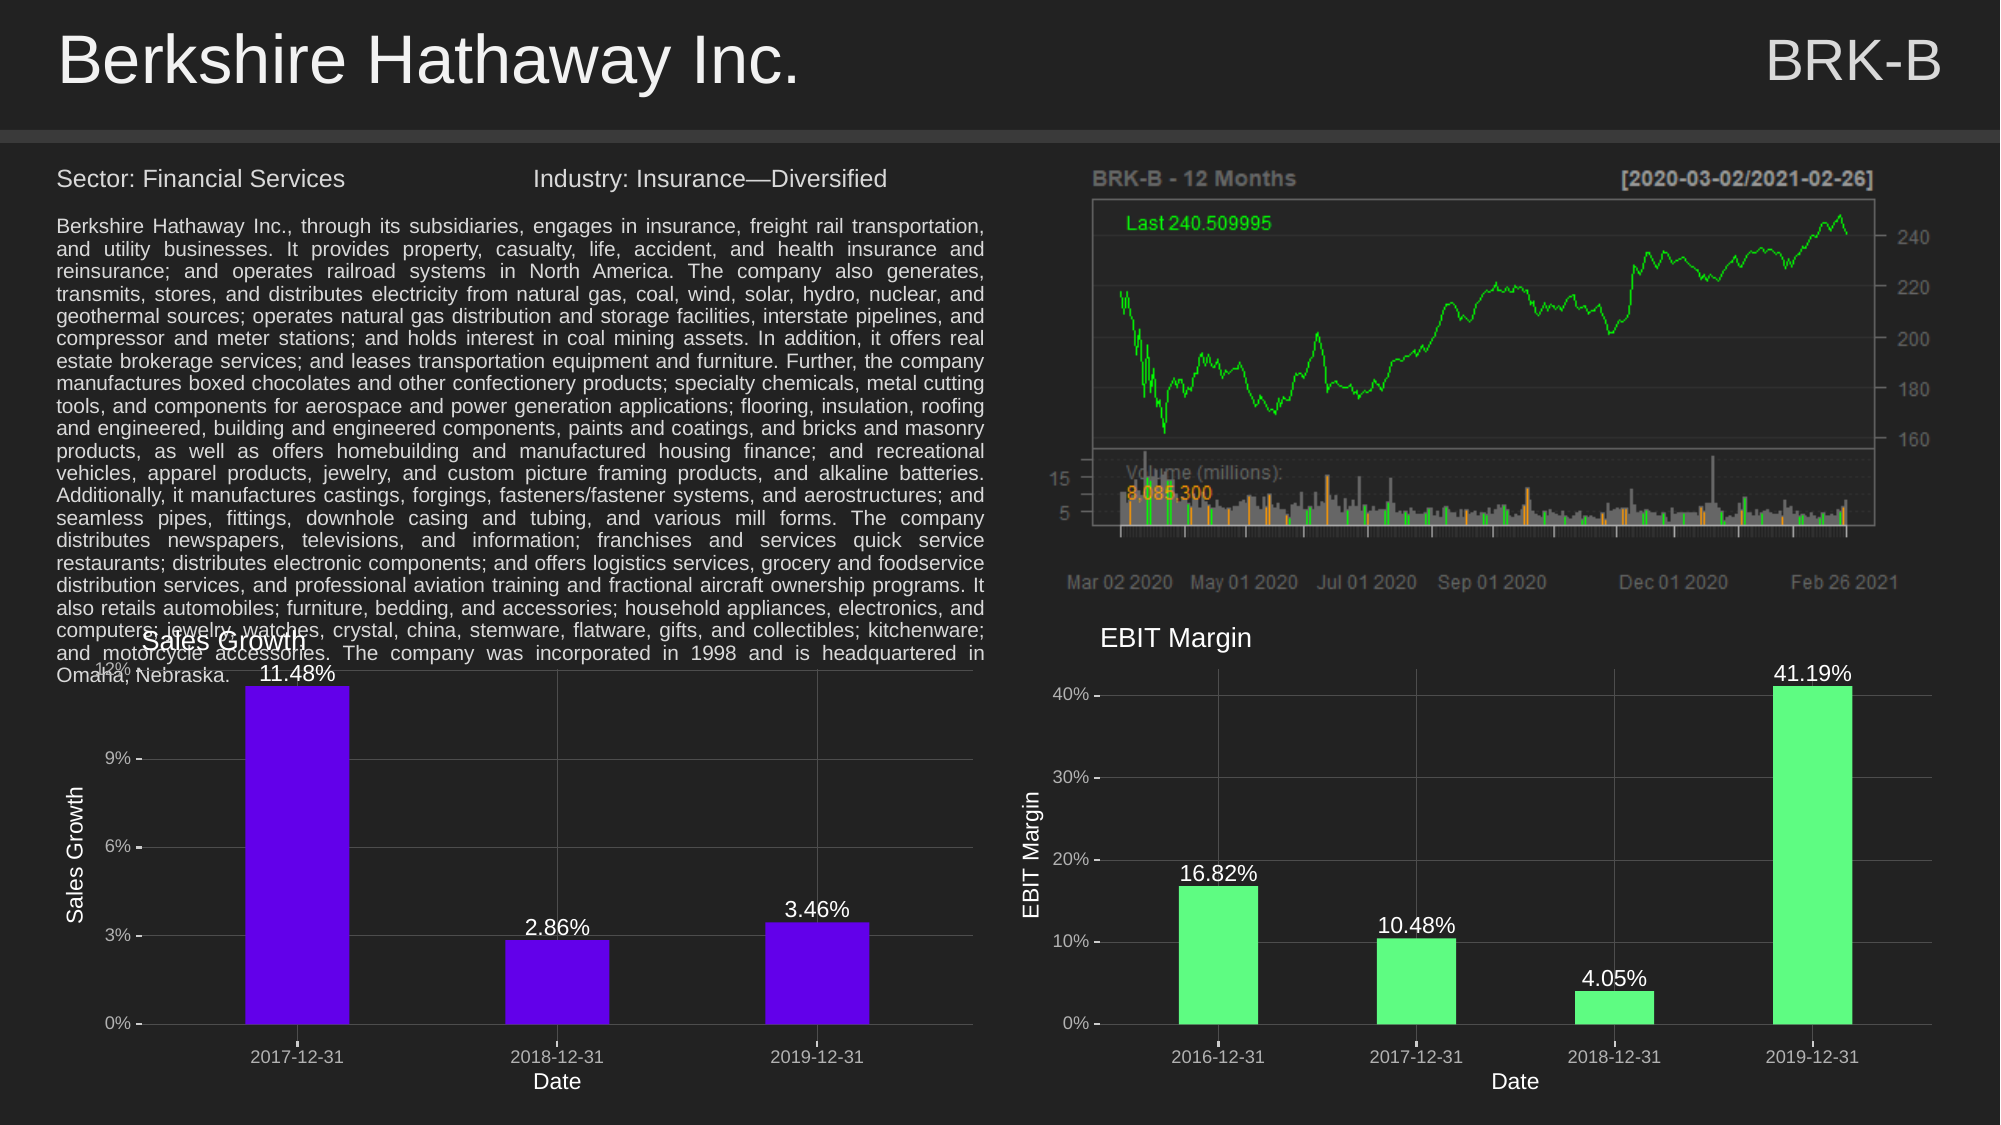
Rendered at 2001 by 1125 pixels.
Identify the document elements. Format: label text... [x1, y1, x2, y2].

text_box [1014, 620, 1943, 1107]
list Berkshire Hathaway Inc. [57, 21, 1593, 102]
list Sector: Financial Services [56, 156, 508, 203]
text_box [1014, 155, 1943, 606]
list Berkshire Hathaway Inc., through its subsidiaries, engages in insurance, freight rail transportation, and utility businesses. It provides property, casualty, life, accident, and health insurance and reinsurance; and operates railroad systems in North America. The company also generates, transmits, stores, and distributes electricity from natural gas, coal, wind, solar, hydro, nuclear, and geothermal sources; operates natural gas distribution and storage facilities, interstate pipelines, and compressor and meter stations; and holds interest in coal mining assets. In addition, it offers real estate brokerage services; and leases transportation equipment and furniture. Further, the company manufactures boxed chocolates and other confectionery products; specialty chemicals, metal cutting tools, and components for aerospace and power generation applications; flooring, insulation, roofing and engineered, building and engineered components, paints and coatings, and bricks and masonry products, as well as offers homebuilding and manufactured housing finance; and recreational vehicles, apparel products, jewelry, and custom picture framing products, and alkaline batteries. Additionally, it manufactures castings, forgings, fasteners/fastener systems, and aerostructures; and seamless pipes, fittings, downhole casing and tubing, and various mill forms. The company distributes newspapers, televisions, and information; franchises and services quick service restaurants; distributes electronic components; and offers logistics services, grocery and foodservice distribution services, and professional aviation training and fractional aircraft ownership programs. It also retails automobiles; furniture, bedding, and accessories; household appliances, electronics, and computers; jewelry, watches, crystal, china, stemware, flatware, gifts, and collectibles; kitchenware; and motorcycle accessories. The company was incorporated in 1998 and is headquartered in Omaha, Nebraska. [56, 215, 985, 620]
list BRK-B [1619, 21, 1943, 102]
list Industry: Insurance—Diversified [533, 156, 985, 203]
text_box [56, 620, 985, 1107]
